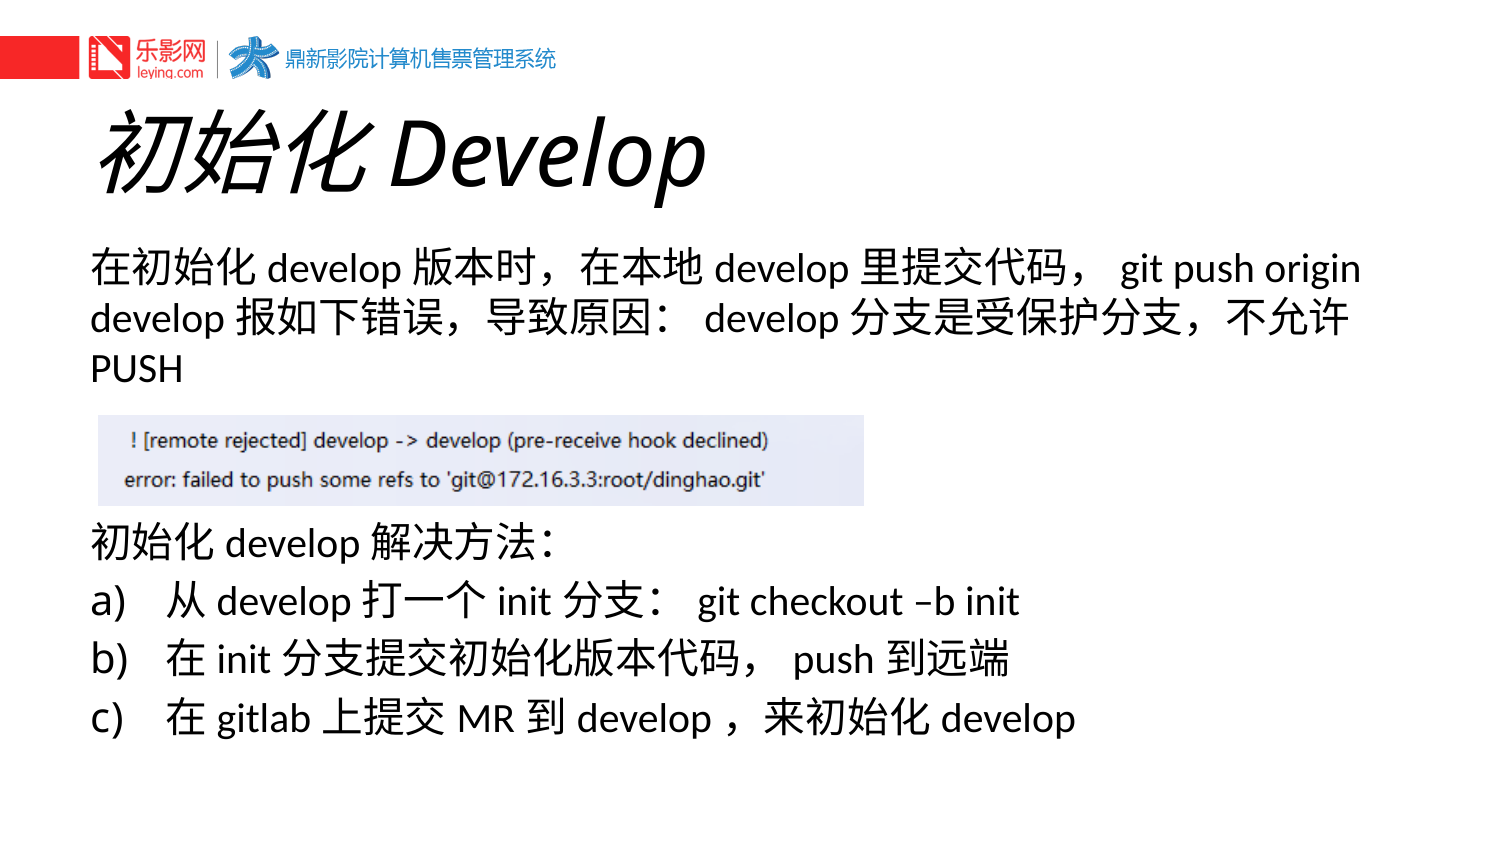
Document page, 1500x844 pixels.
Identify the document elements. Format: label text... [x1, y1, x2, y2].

title 初始化Develop [75, 91, 1425, 210]
picture [98, 414, 865, 506]
picture [0, 31, 562, 82]
list 在初始化develop版本时，在本地develop里提交代码，git push origin develop报如下错误，导致原因：develop分支是受保护分支，不允许PUSH 初始化develop解决方法： 从develop打一个init分支：git checkout –b init 在init分支提交初始化版本代码，push到远端 在gitlab上提交MR到develop，来初始化develop [75, 232, 1425, 844]
